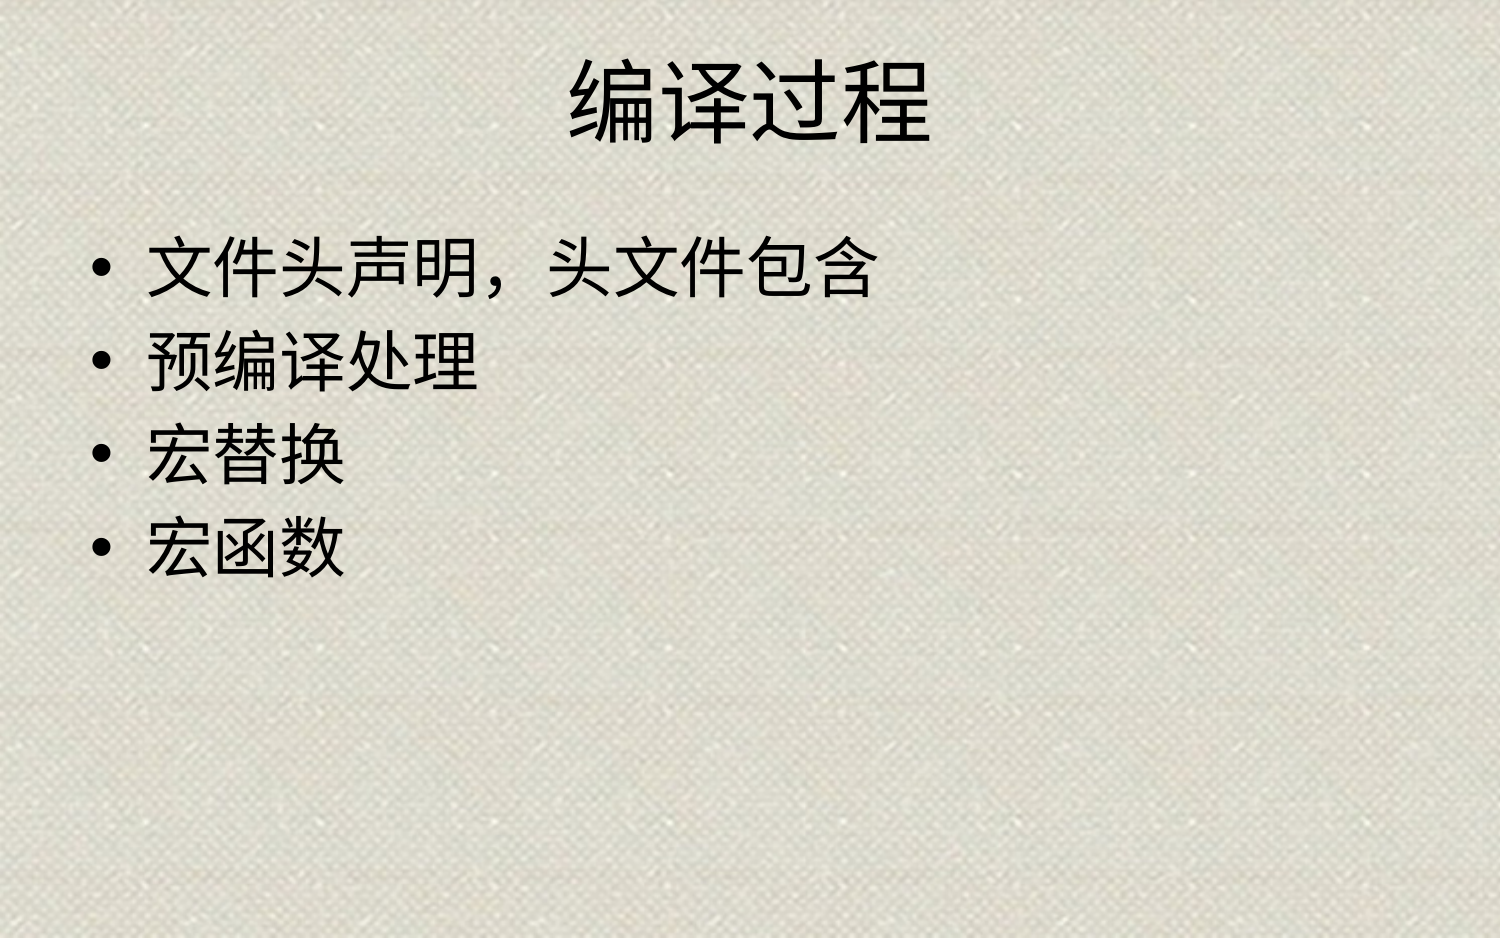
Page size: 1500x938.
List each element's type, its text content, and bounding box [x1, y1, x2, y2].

picture [0, 0, 1500, 938]
title 编译过程 [75, 37, 1425, 194]
list 文件头声明，头文件包含 预编译处理 宏替换 宏函数 [75, 218, 1425, 838]
